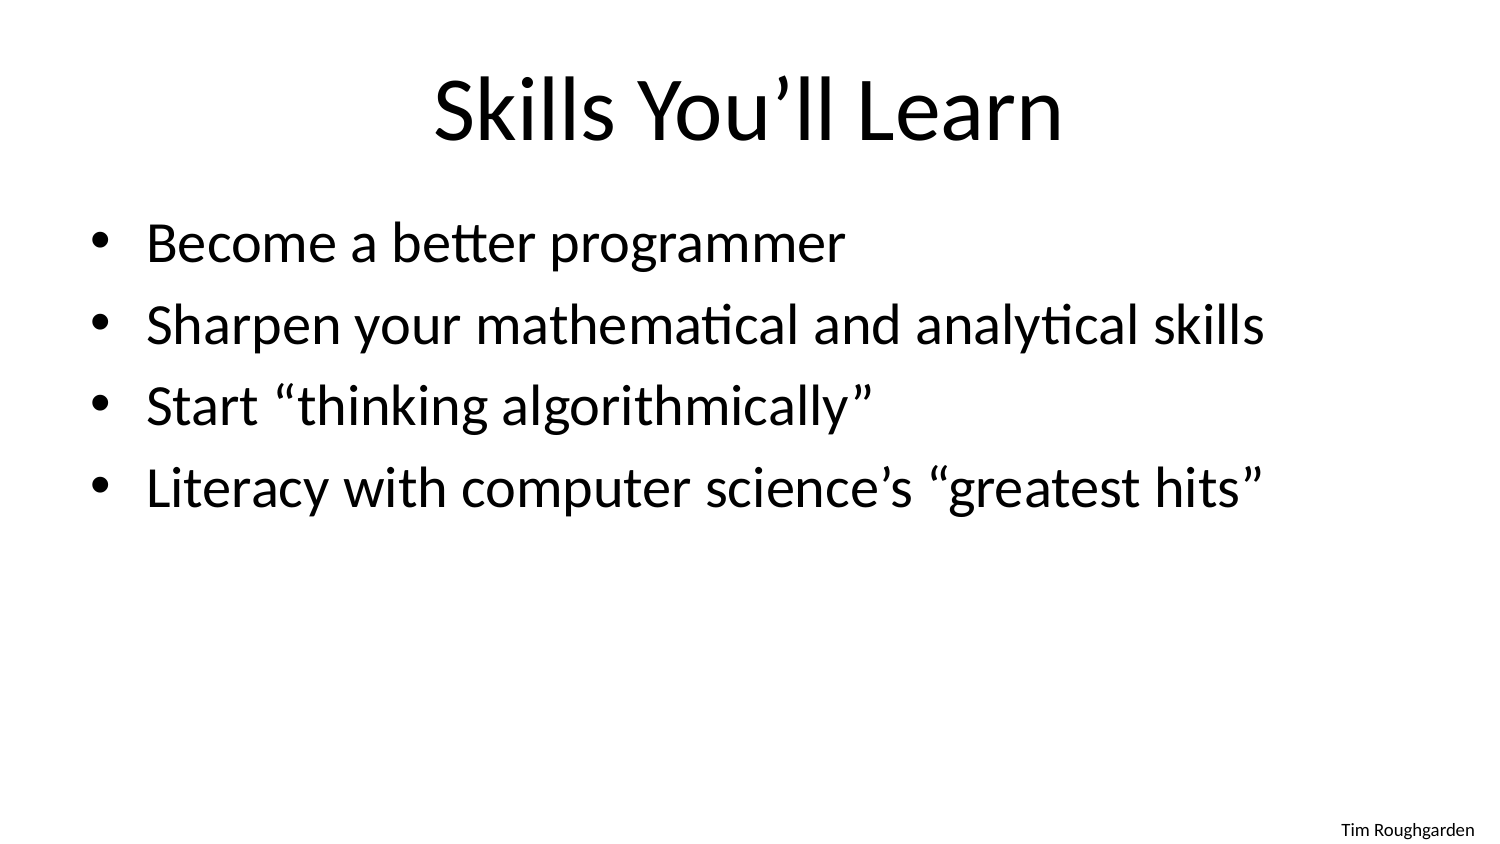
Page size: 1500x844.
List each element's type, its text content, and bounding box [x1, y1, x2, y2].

list Become a better programmer Sharpen your mathematical and analytical skills Start “thinking algorithmically” Literacy with computer science’s “greatest hits” [75, 196, 1425, 754]
title Skills You’ll Learn [75, 33, 1425, 175]
